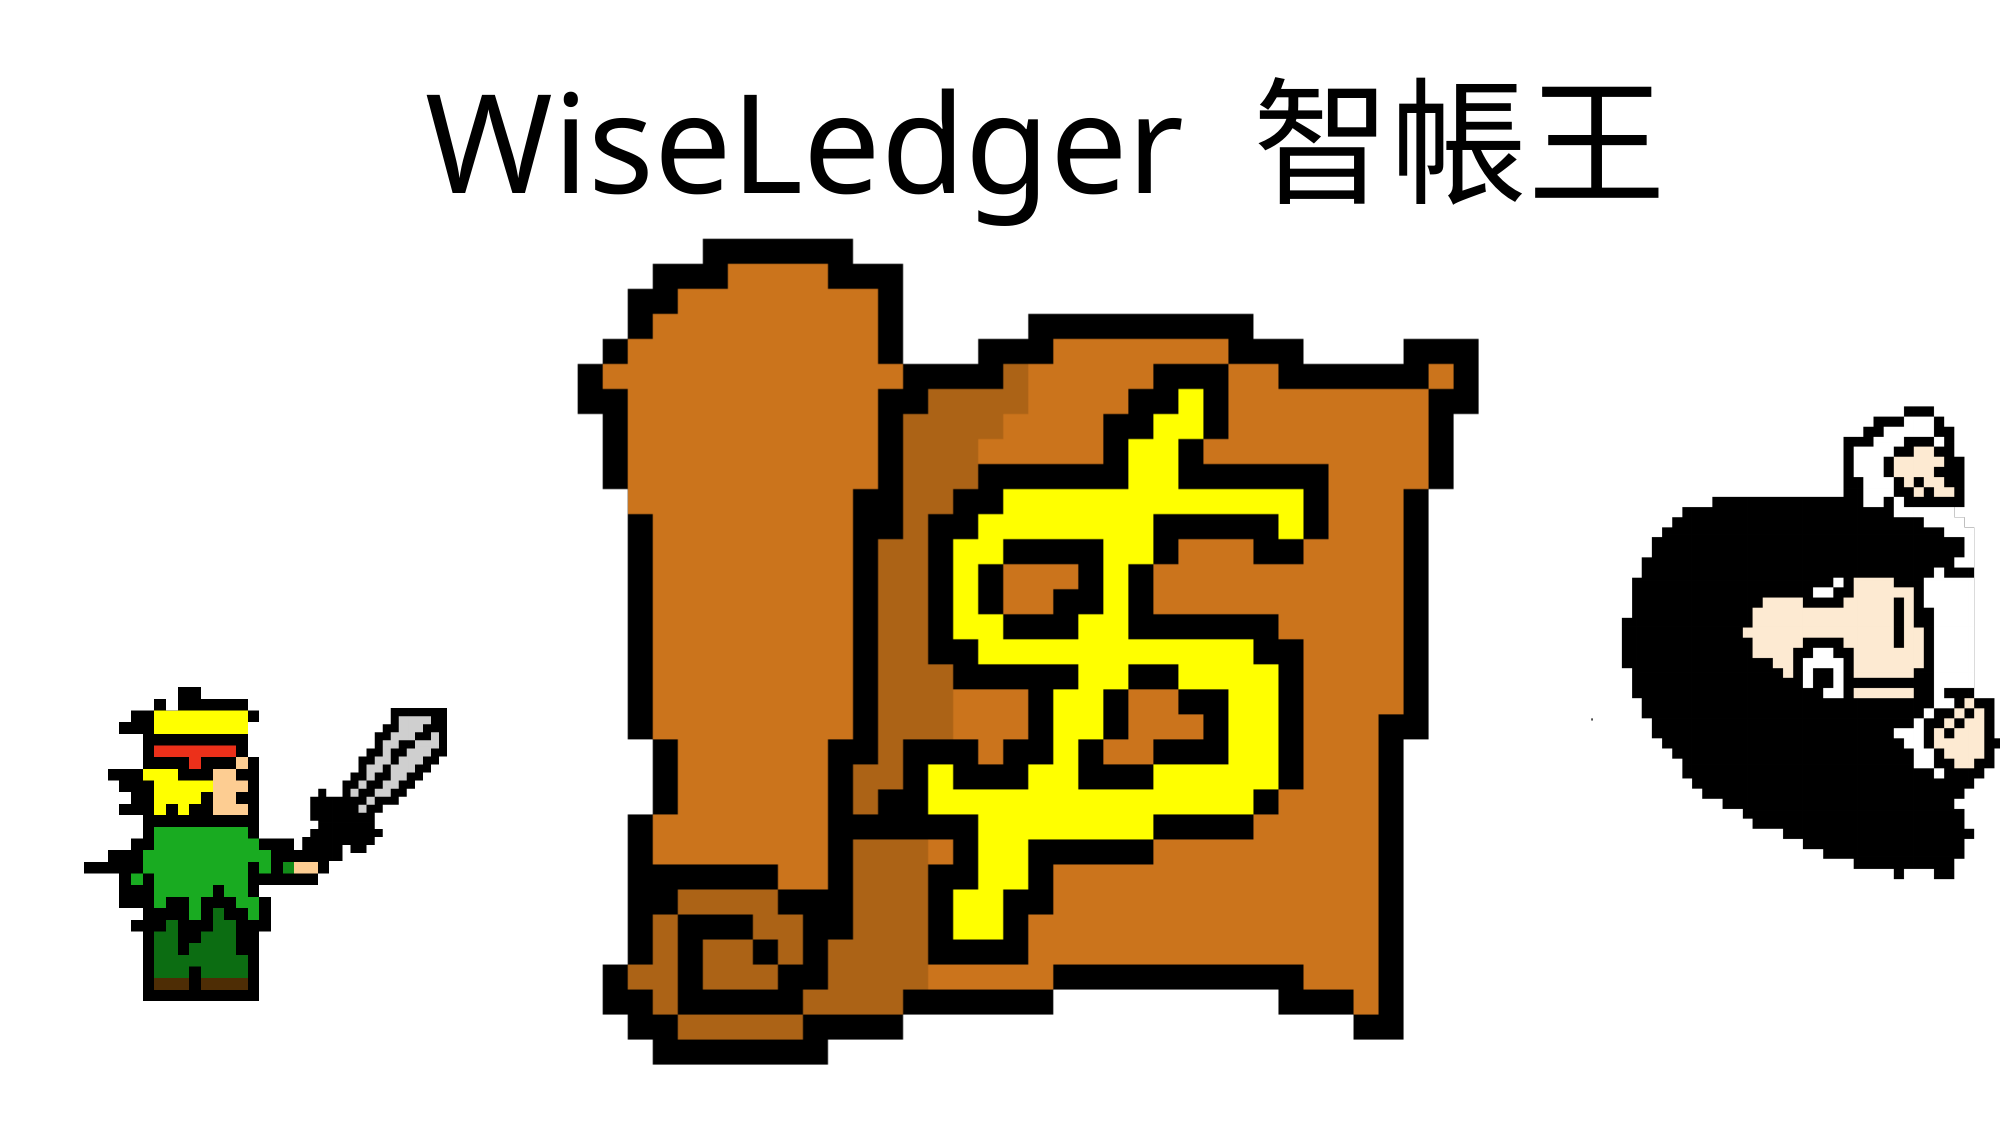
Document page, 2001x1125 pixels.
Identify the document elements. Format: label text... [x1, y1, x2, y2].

text_box WiseLedger 智帳王 [410, 48, 1681, 229]
picture [553, 139, 2000, 1115]
picture [84, 687, 447, 1001]
